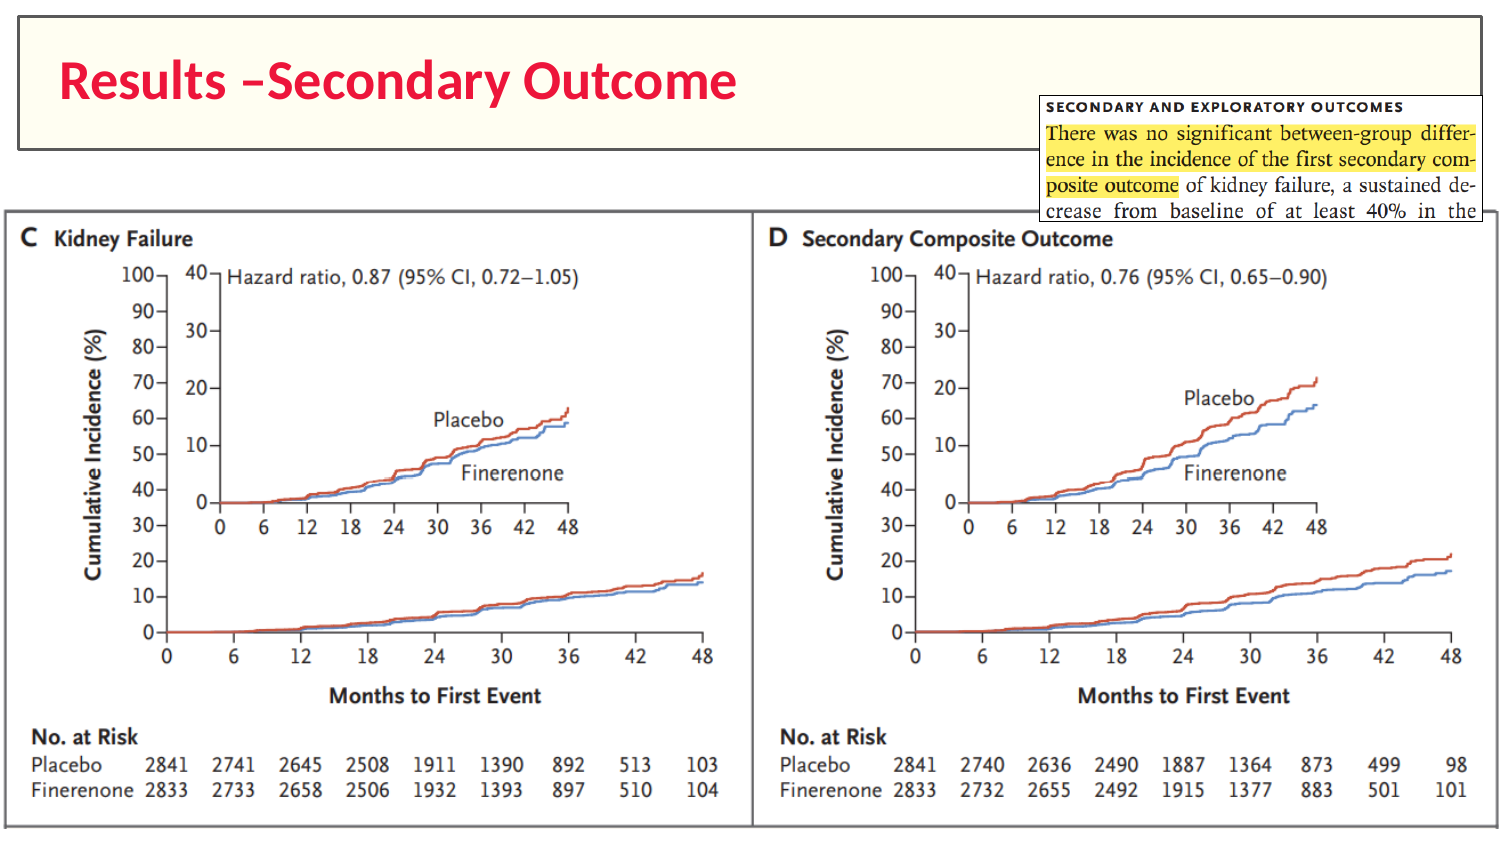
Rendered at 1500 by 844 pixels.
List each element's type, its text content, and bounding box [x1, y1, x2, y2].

title Results –Secondary Outcome [18, 0, 1500, 164]
picture [0, 94, 1500, 829]
